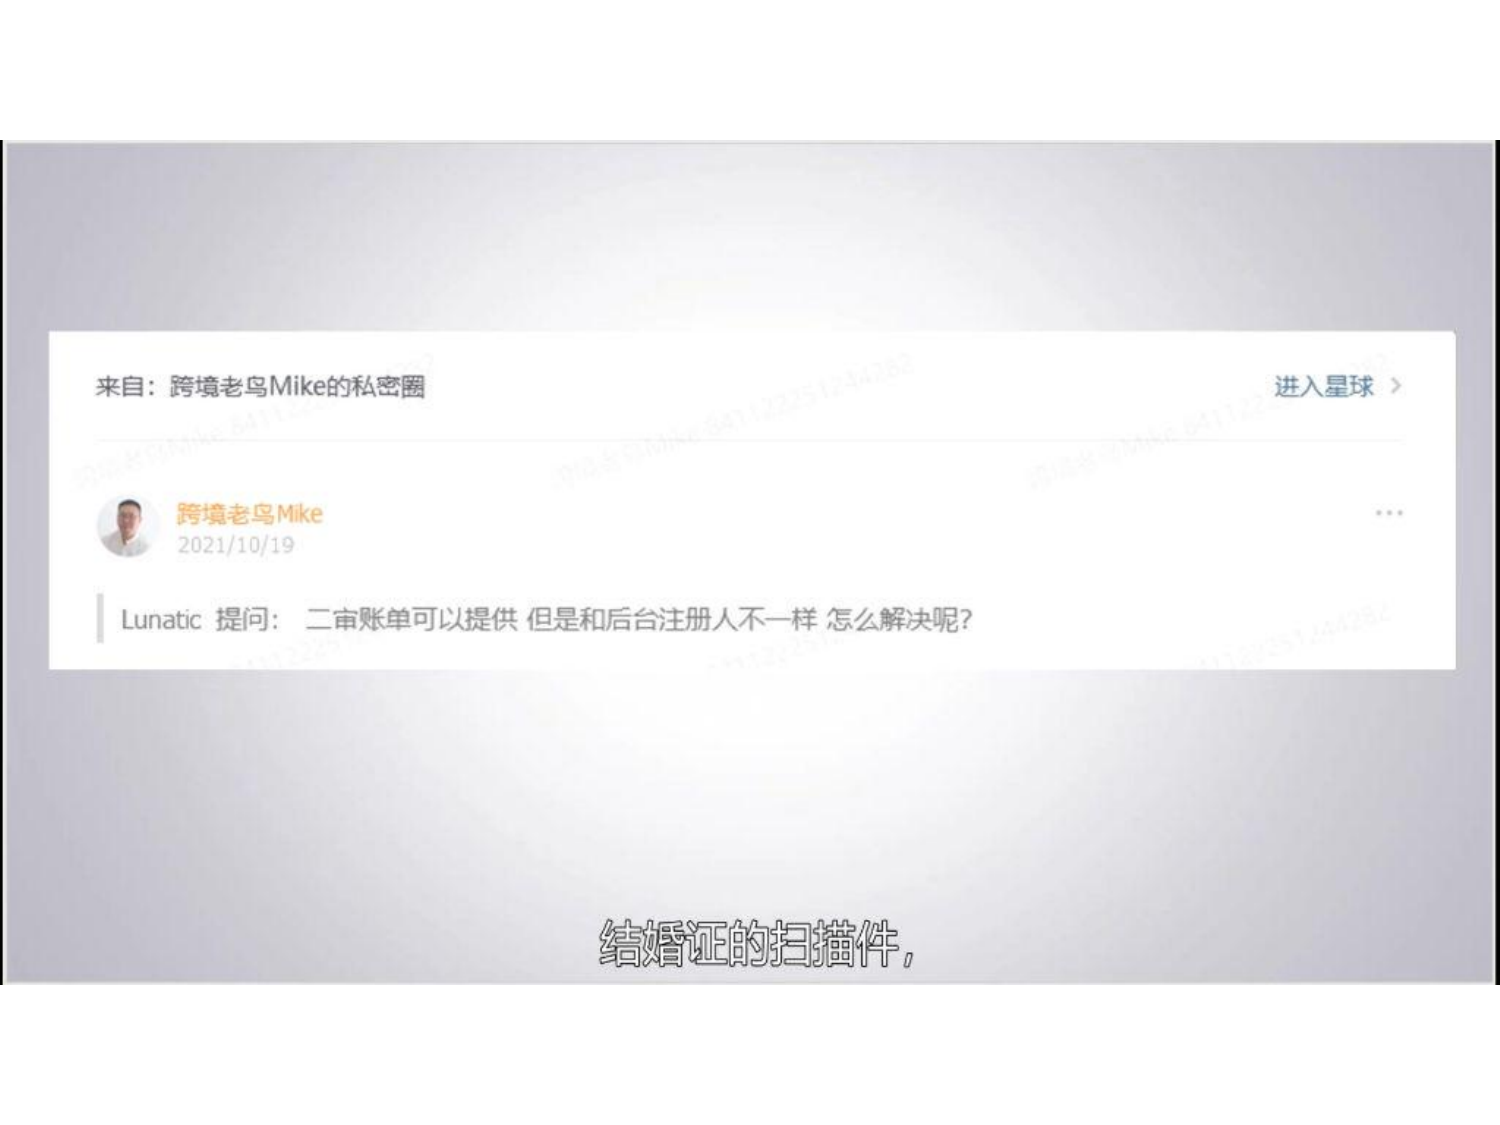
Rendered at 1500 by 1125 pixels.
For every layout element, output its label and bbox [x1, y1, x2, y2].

picture [0, 140, 1500, 985]
